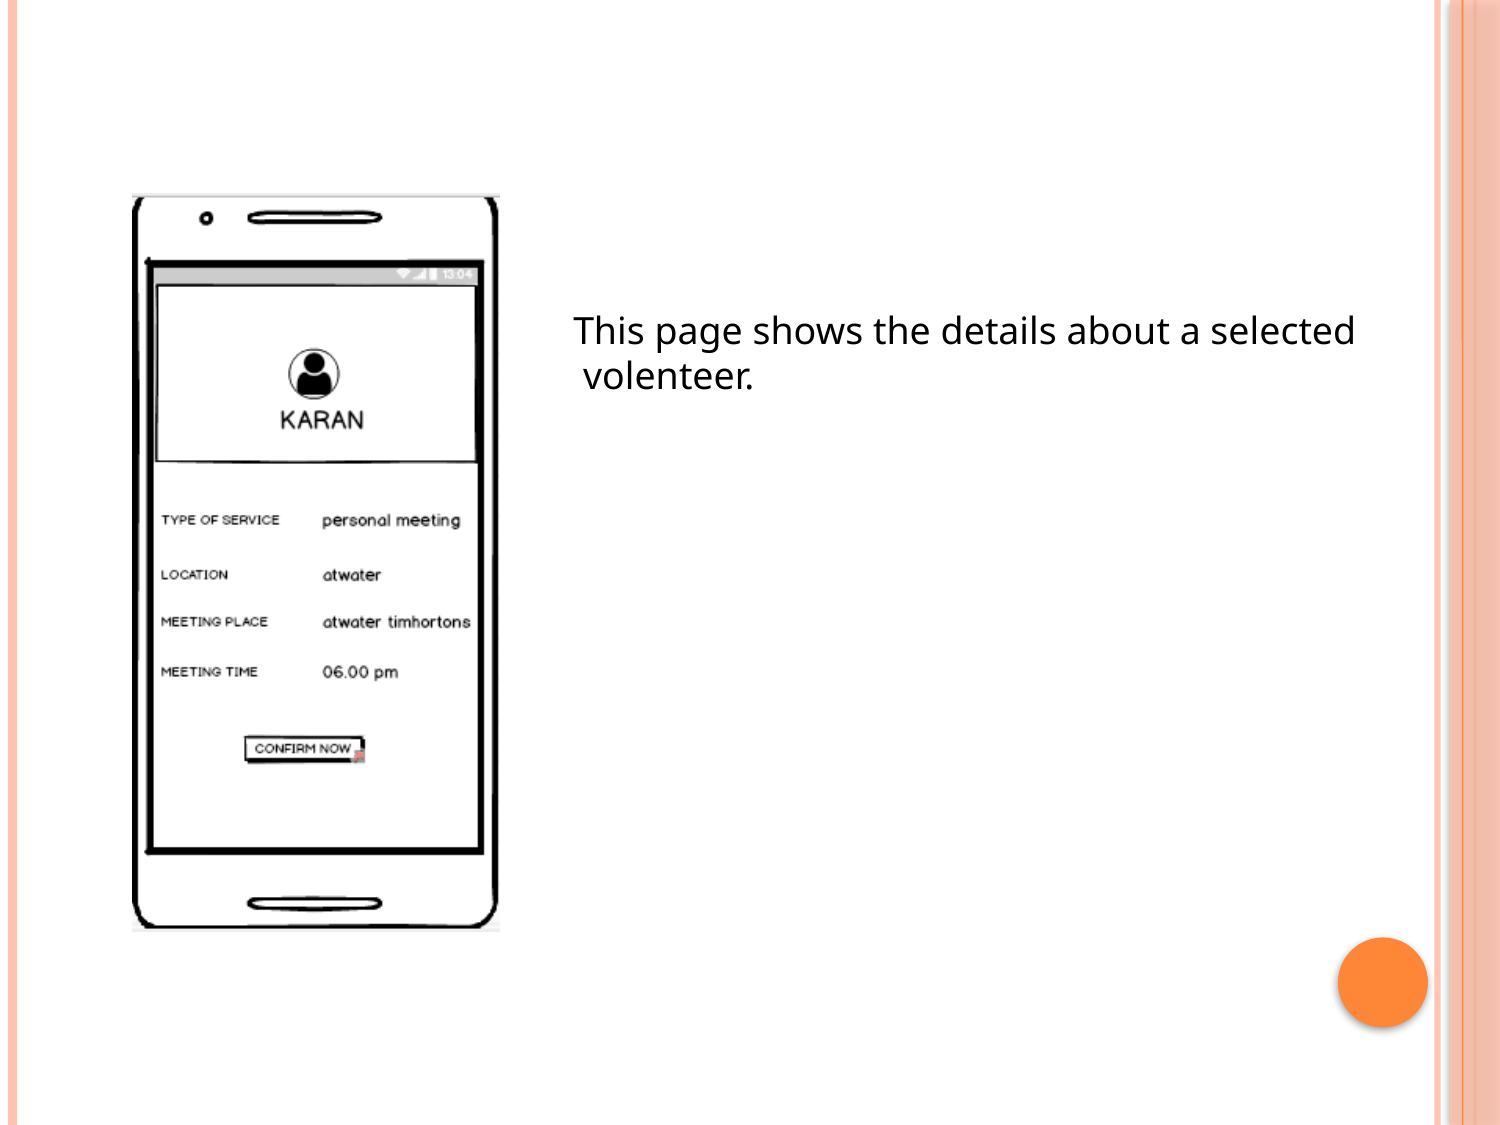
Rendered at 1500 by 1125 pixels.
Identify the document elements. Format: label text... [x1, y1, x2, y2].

text_box This page shows the details about a selected volenteer. [558, 299, 1382, 405]
picture [132, 193, 501, 932]
